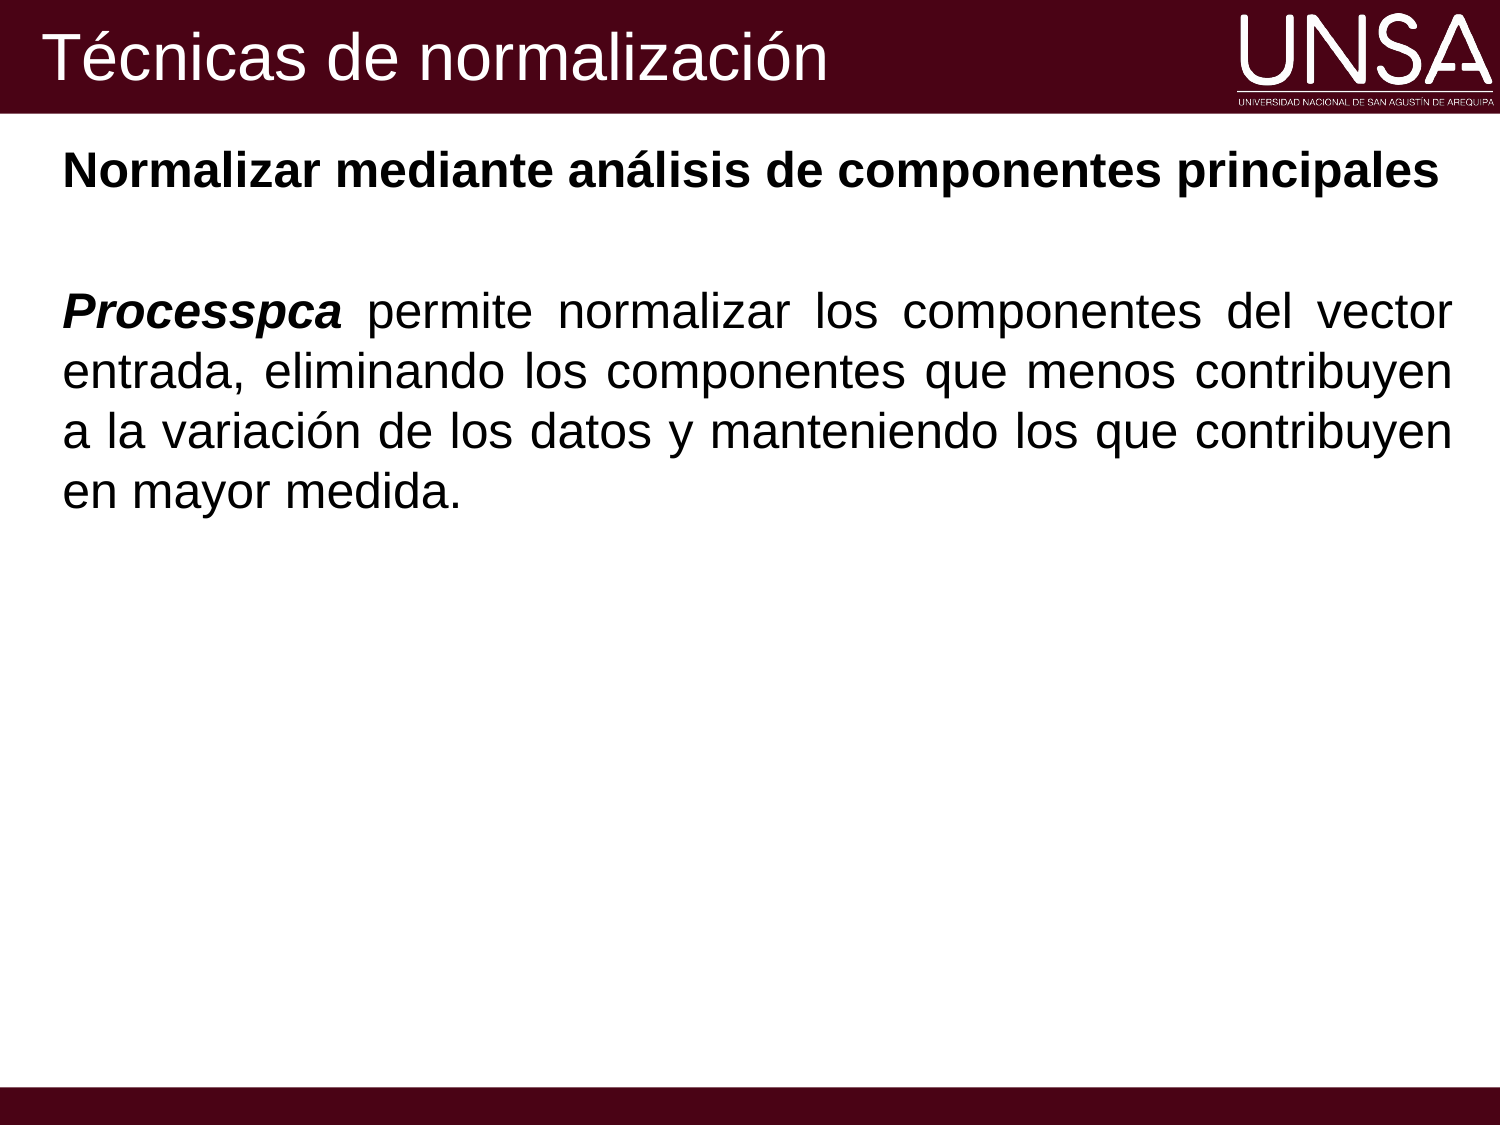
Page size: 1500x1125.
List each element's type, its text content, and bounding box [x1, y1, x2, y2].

picture [1237, 13, 1494, 106]
list Normalizar mediante análisis de componentes principales Processpca permite normalizar los componentes del vector entrada, eliminando los componentes que menos contribuyen a la variación de los datos y manteniendo los que contribuyen en mayor medida. [62, 137, 1454, 1125]
title Técnicas de normalización [41, 19, 1147, 114]
